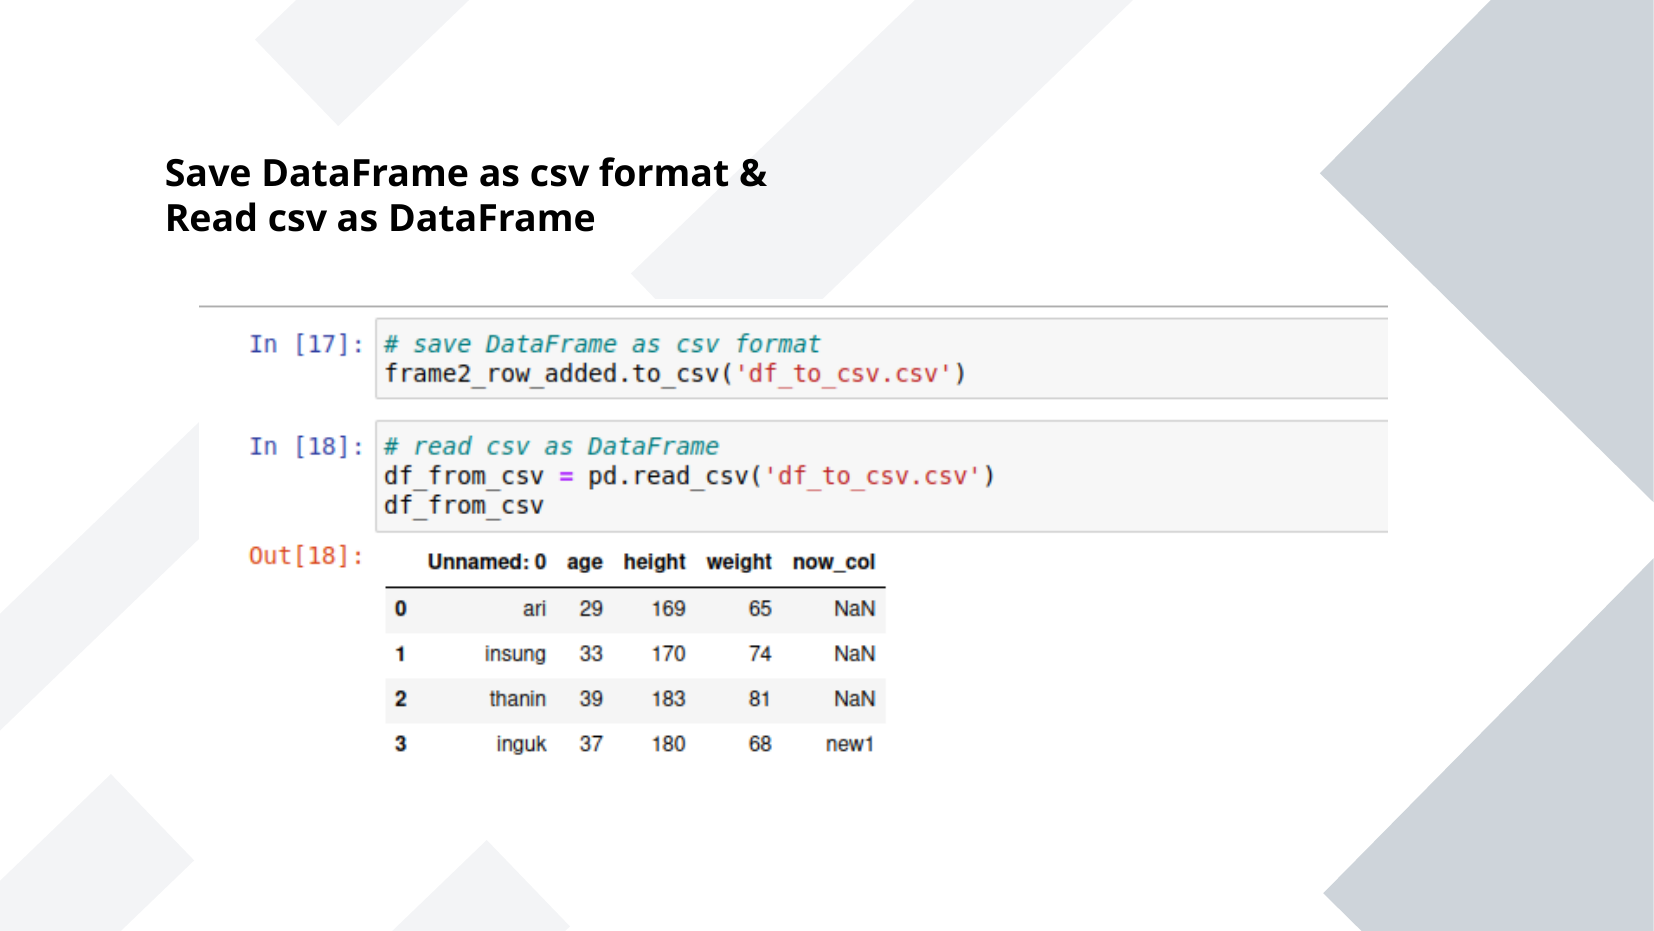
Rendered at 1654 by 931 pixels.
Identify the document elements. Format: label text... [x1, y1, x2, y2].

picture [199, 299, 1388, 788]
text_box Save DataFrame as csv format & Read csv as DataFrame [150, 141, 1193, 263]
